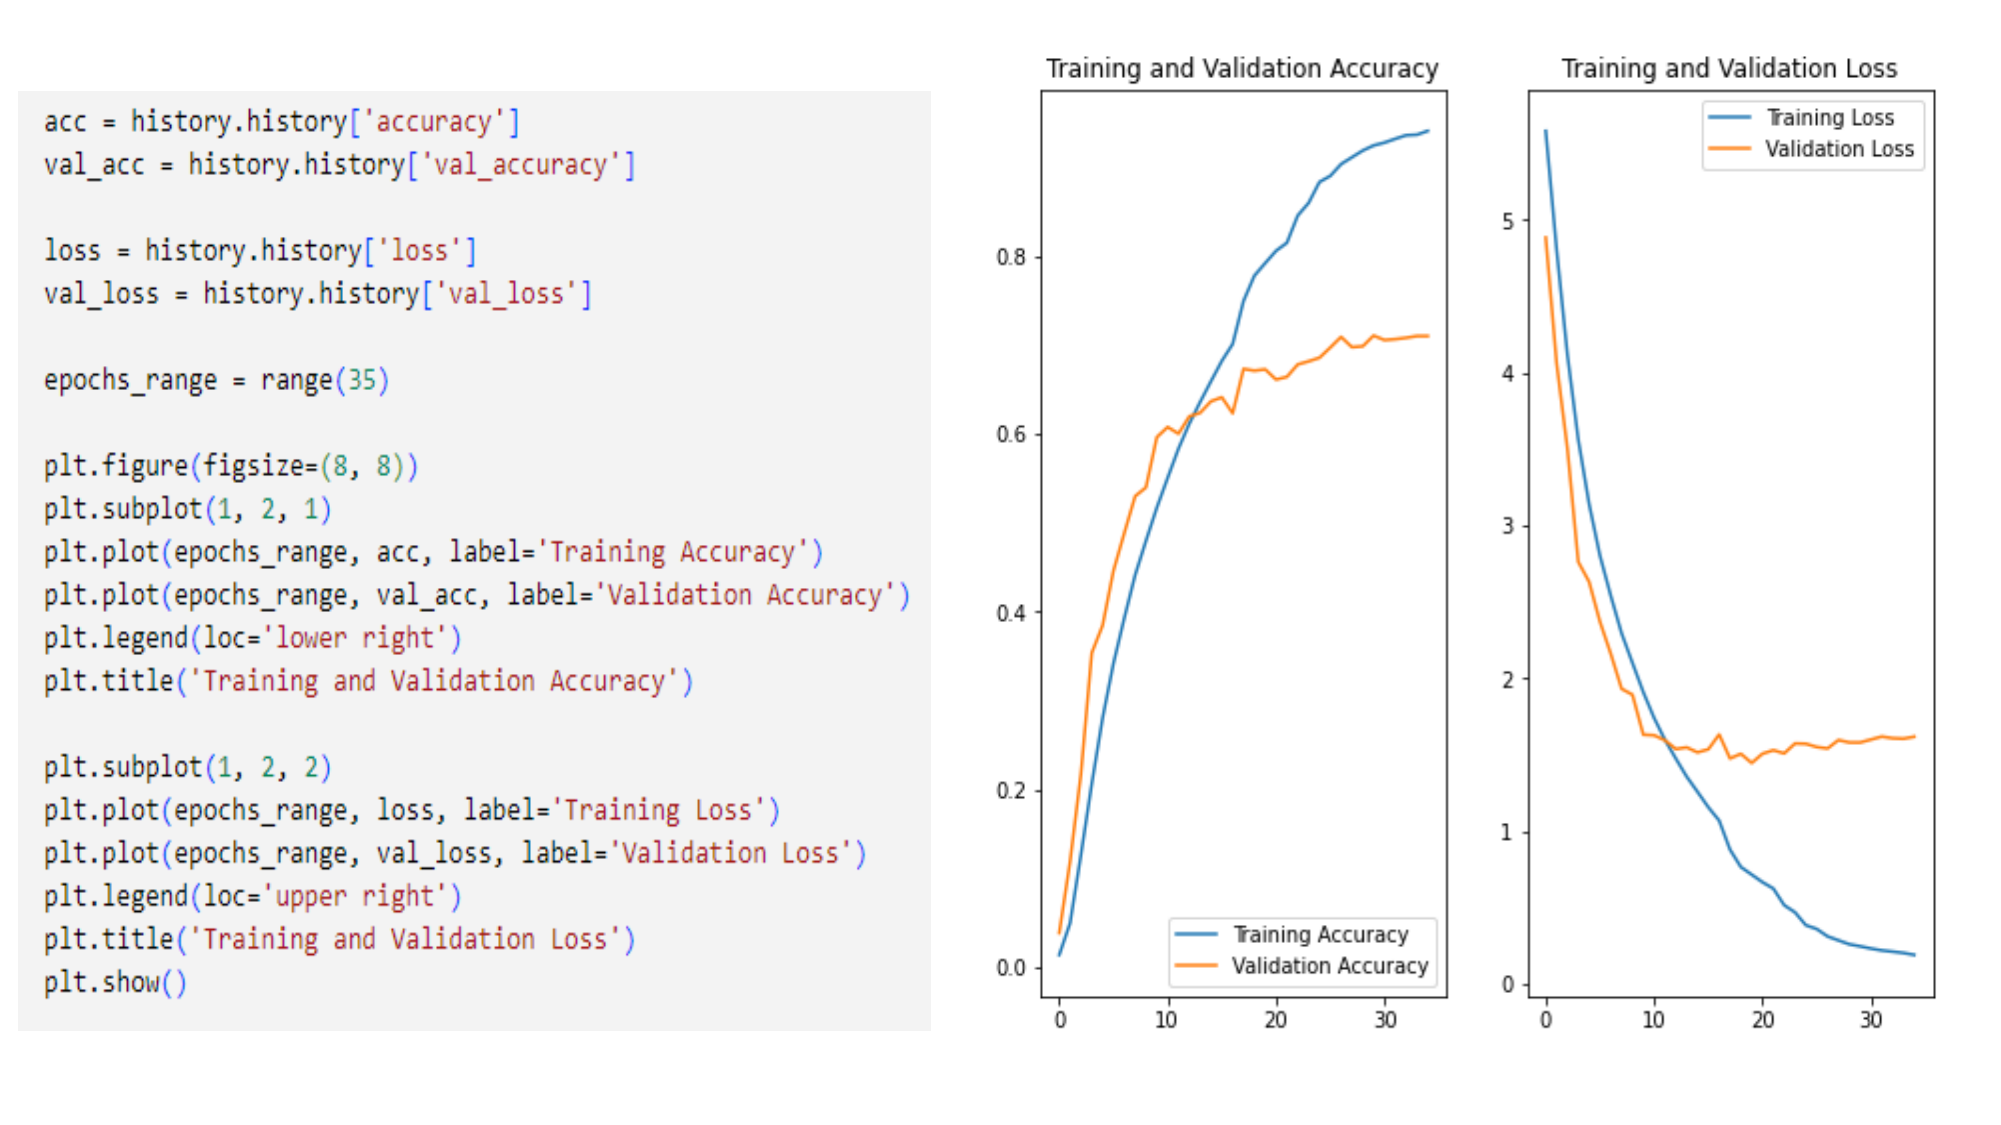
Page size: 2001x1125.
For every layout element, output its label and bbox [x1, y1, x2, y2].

picture [18, 91, 931, 1031]
picture [963, 55, 1982, 1070]
